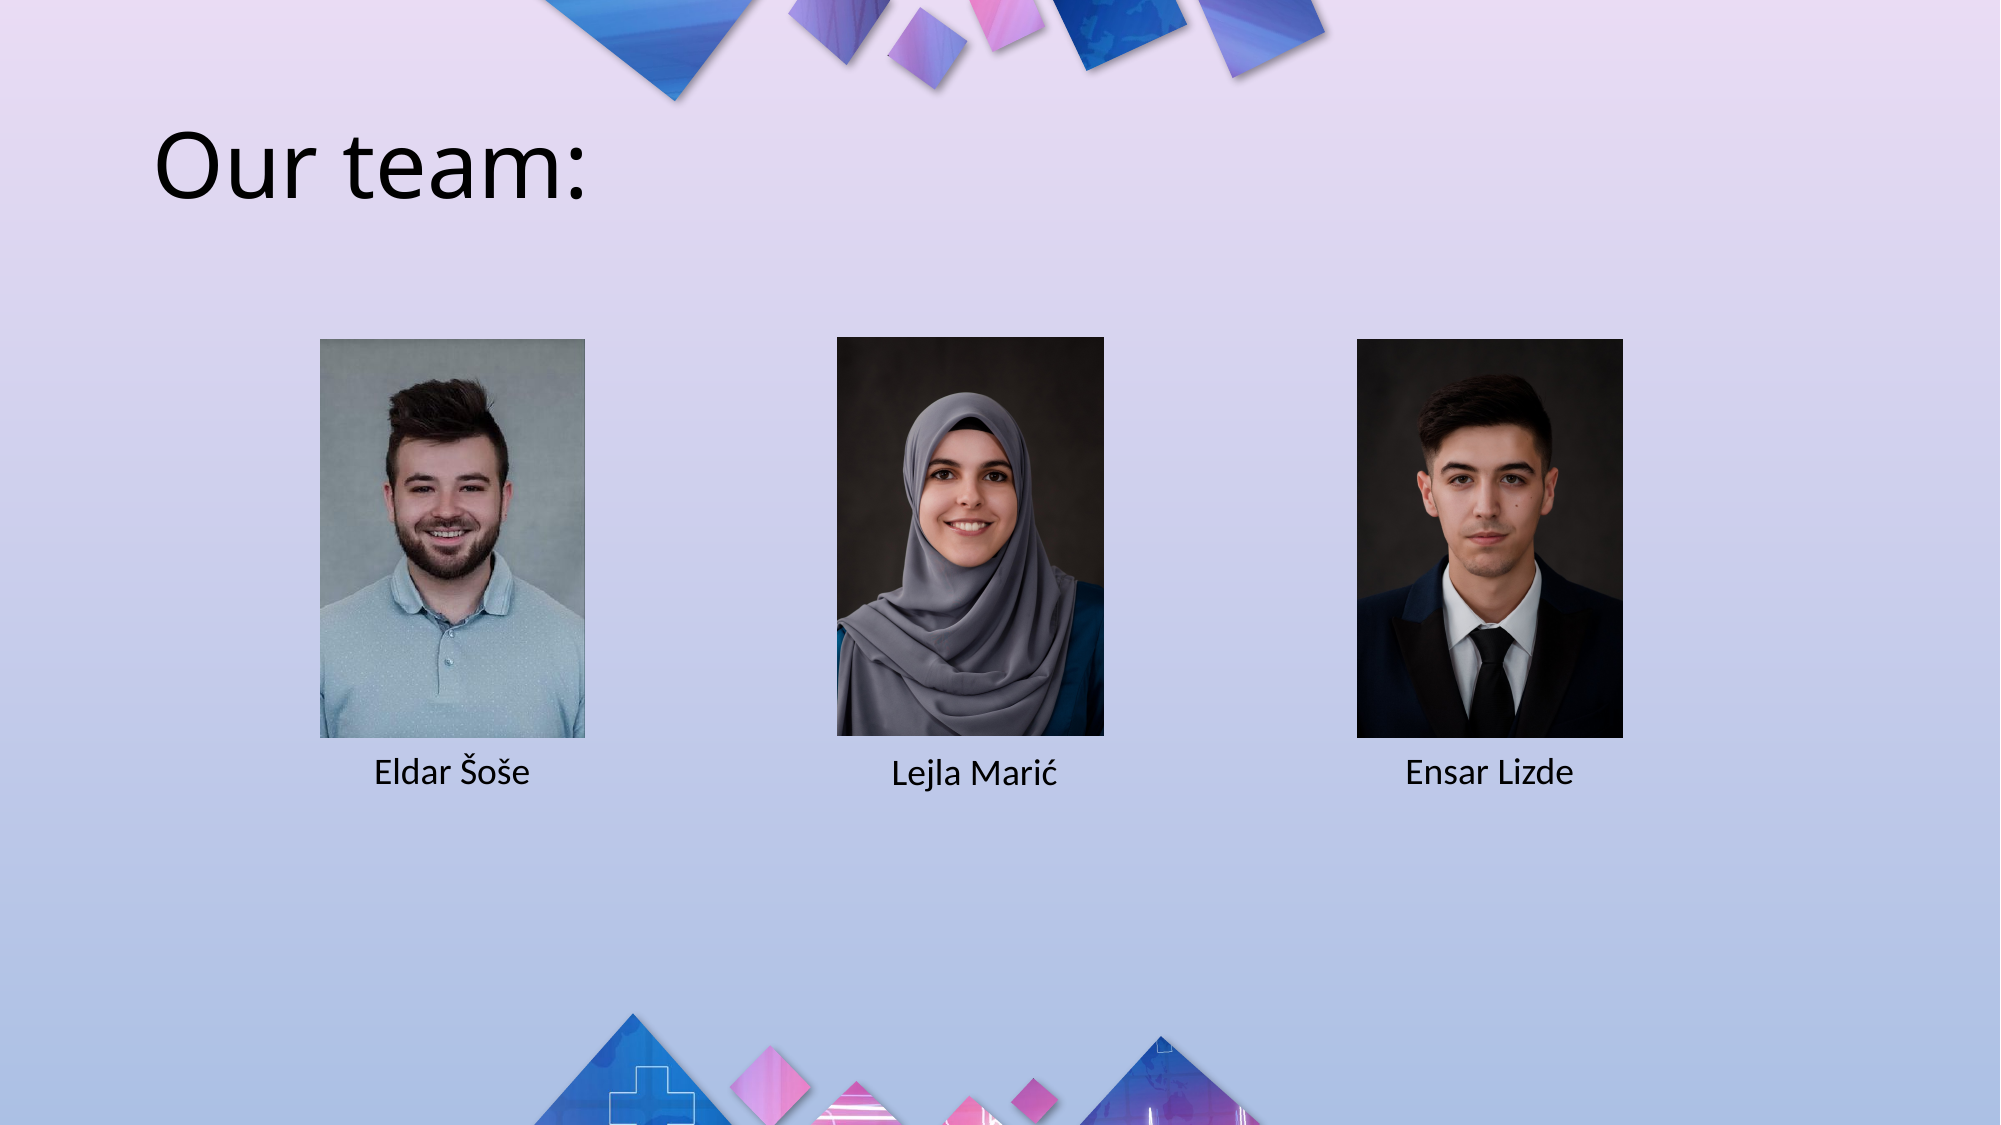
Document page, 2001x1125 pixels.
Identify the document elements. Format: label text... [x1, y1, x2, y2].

text_box Ensar Lizde [1390, 739, 1590, 800]
picture [837, 337, 1104, 736]
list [320, 339, 585, 738]
text_box Lejla Marić [876, 740, 1073, 801]
text_box Eldar Šoše [359, 739, 546, 800]
picture [517, 1013, 902, 1125]
picture [1357, 339, 1623, 738]
picture [517, 0, 1330, 103]
title Our team: [137, 59, 1863, 278]
picture [929, 1078, 1059, 1125]
picture [1071, 1035, 1260, 1125]
